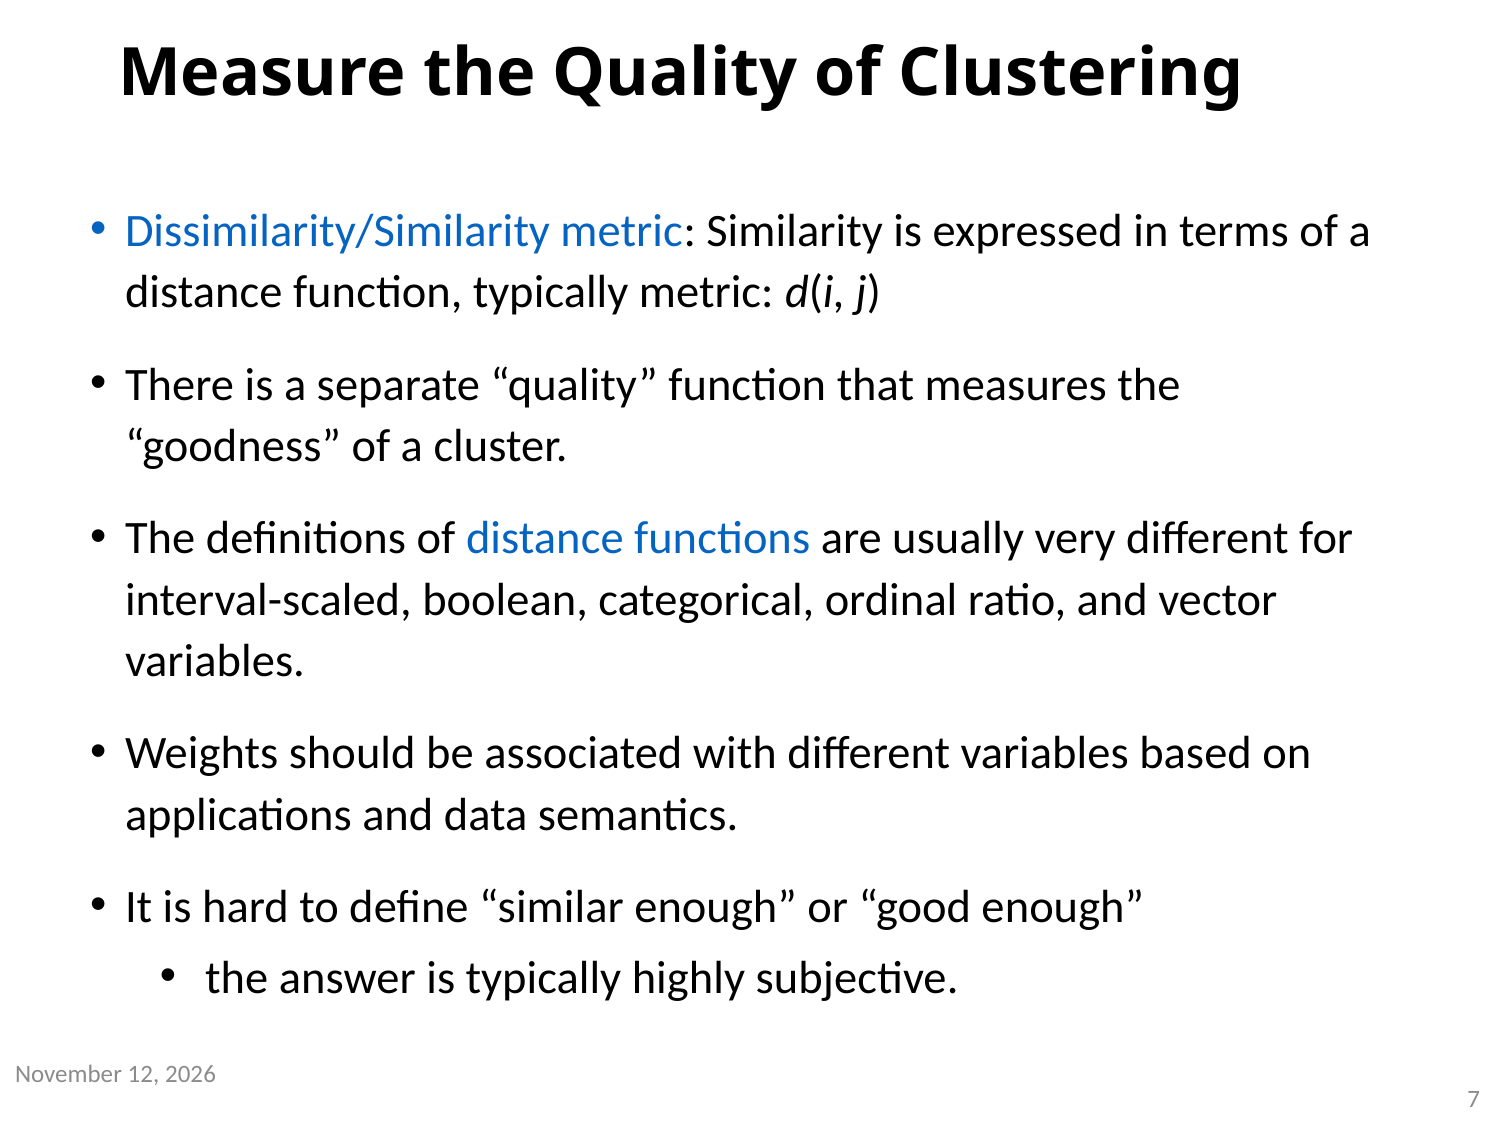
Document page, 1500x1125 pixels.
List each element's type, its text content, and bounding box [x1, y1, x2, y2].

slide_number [0, 1042, 338, 1103]
title Measure the Quality of Clustering [103, 22, 1397, 125]
list Dissimilarity/Similarity metric: Similarity is expressed in terms of a distance function, typically metric: d(i, j) There is a separate “quality” function that measures the “goodness” of a cluster. The definitions of distance functions are usually very different for interval-scaled, boolean, categorical, ordinal ratio, and vector variables. Weights should be associated with different variables based on applications and data semantics. It is hard to define “similar enough” or “good enough” the answer is typically highly subjective. [75, 187, 1397, 1019]
slide_number 7 [1157, 1080, 1495, 1116]
